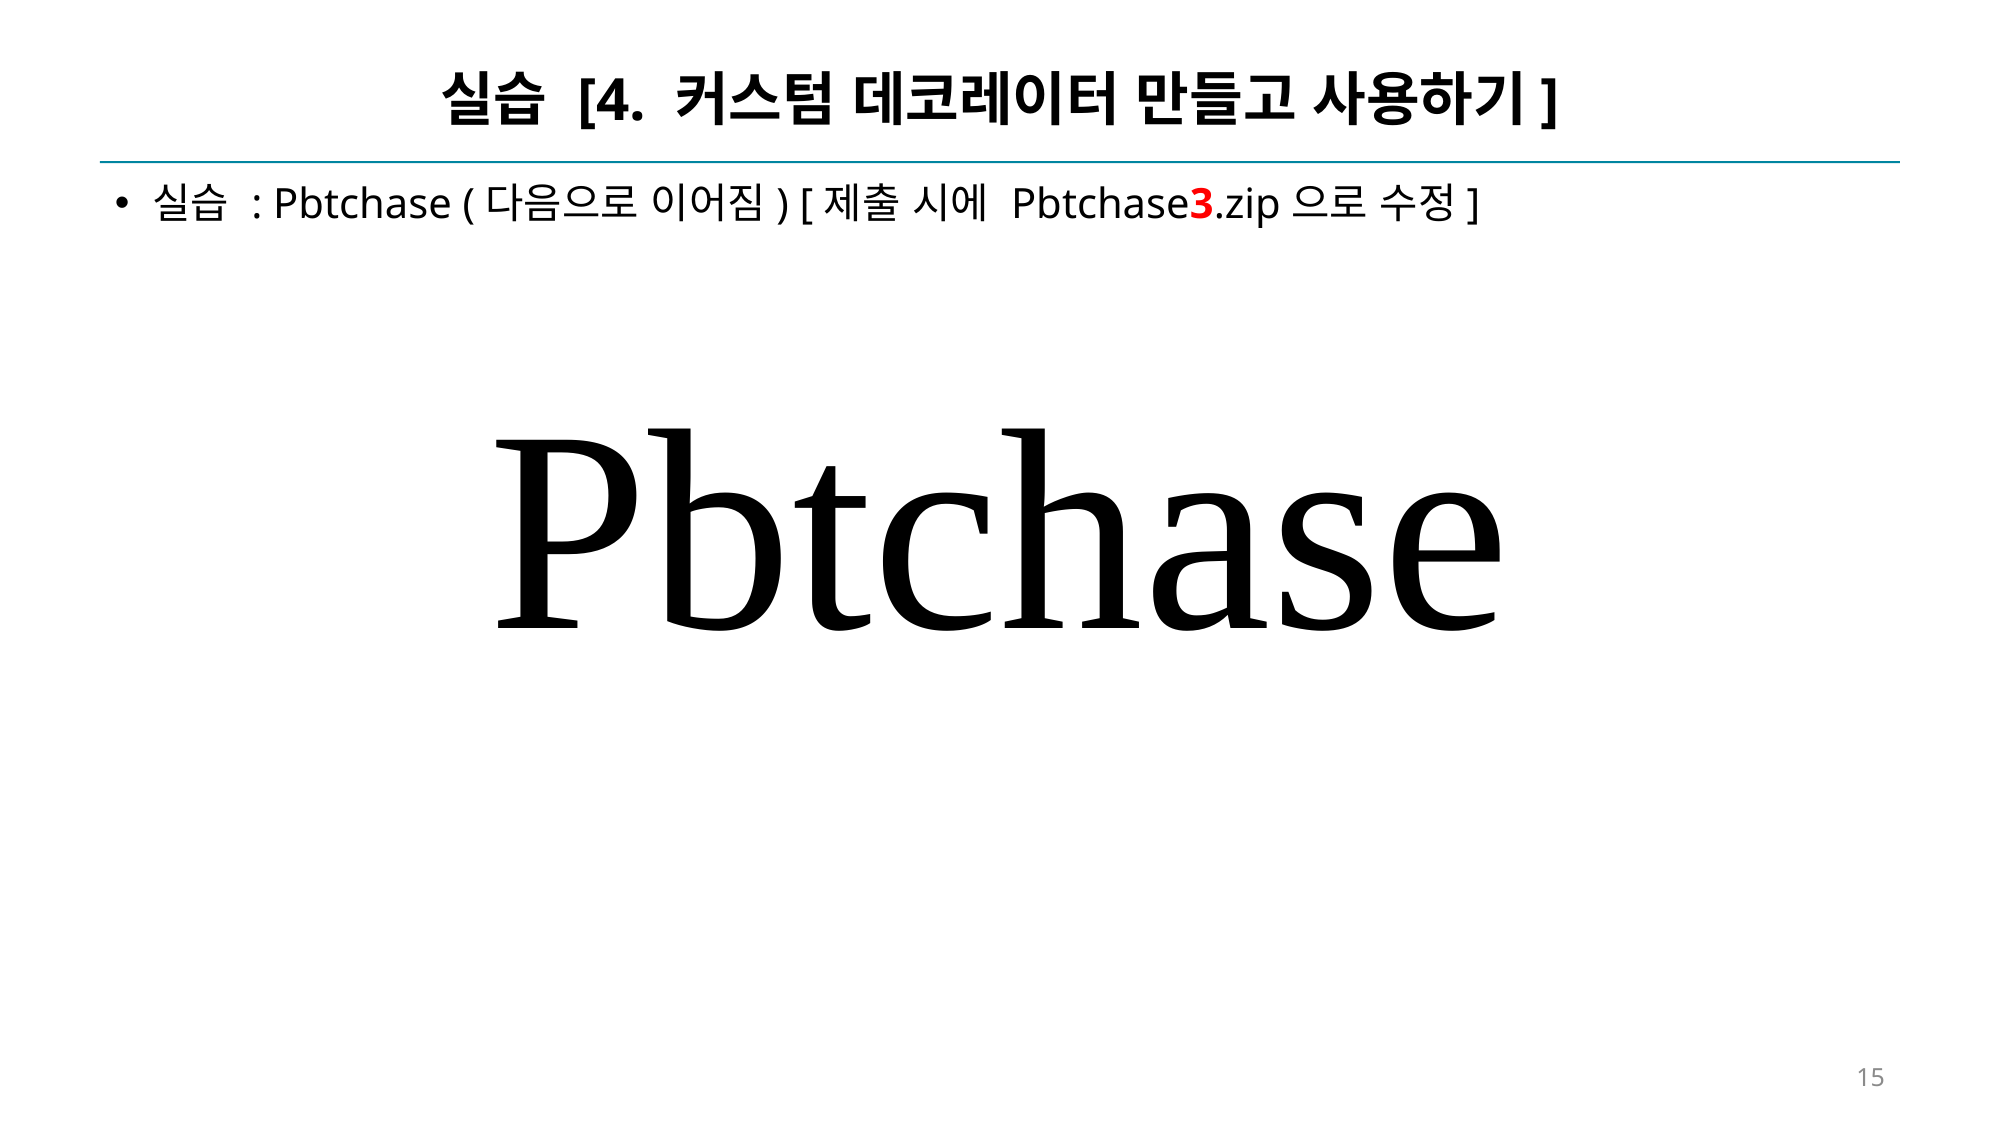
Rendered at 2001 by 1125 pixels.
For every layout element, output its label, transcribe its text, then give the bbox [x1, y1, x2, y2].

slide_number 15 [1412, 1054, 1900, 1103]
title 실습 [4. 커스텀 데코레이터 만들고 사용하기] [99, 55, 1900, 148]
list 실습 : Pbtchase (다음으로 이어짐) [제출 시에 Pbtchase3.zip으로 수정] Pbtchase [99, 174, 1900, 1042]
